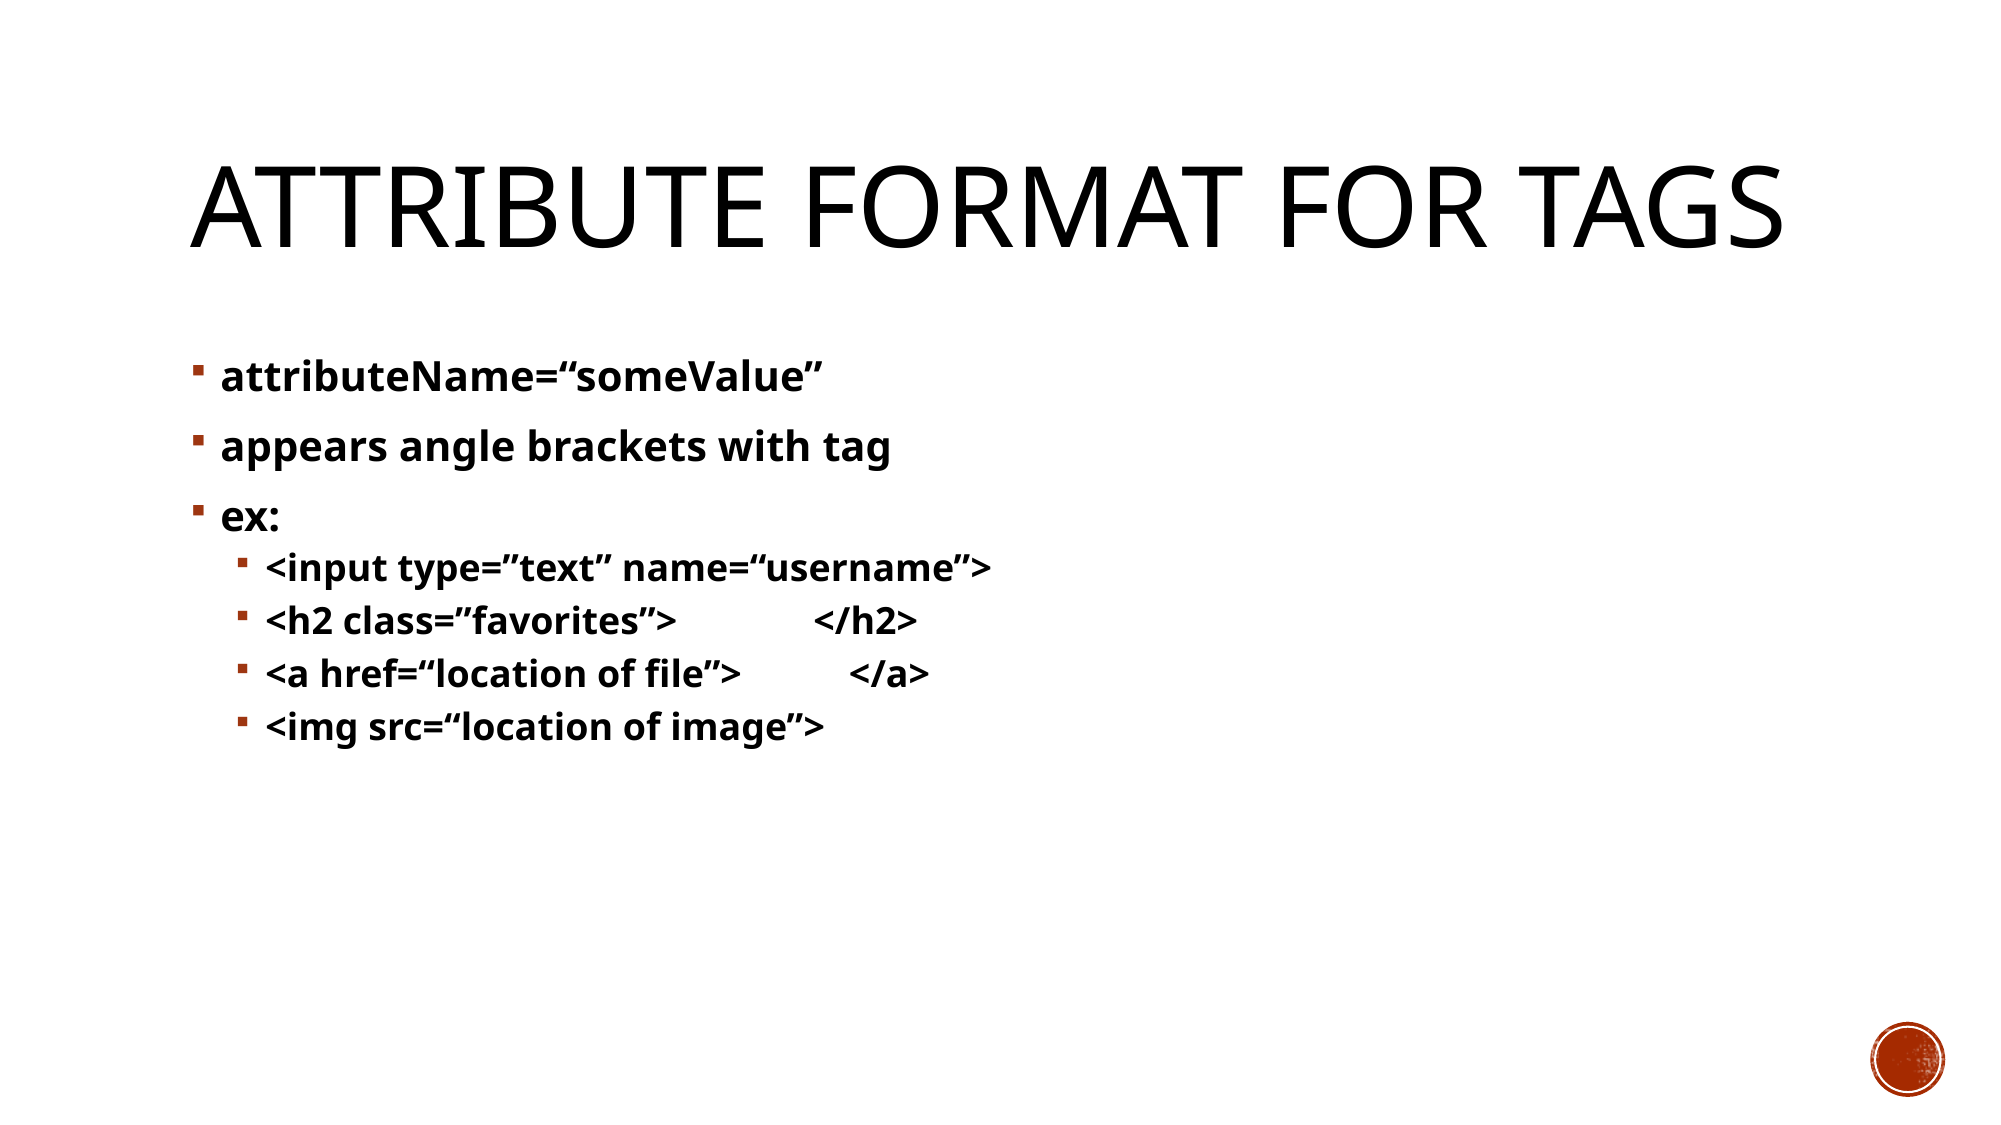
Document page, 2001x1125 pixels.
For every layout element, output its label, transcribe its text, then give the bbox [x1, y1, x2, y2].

title Attribute format for tags [175, 79, 1826, 344]
list attributeName=“someValue” appears angle brackets with tag ex: <input type=”text” name=“username”> <h2 class=”favorites”> </h2> <a href=“location of file”> </a> <img src=“location of image”> [175, 348, 1826, 1013]
